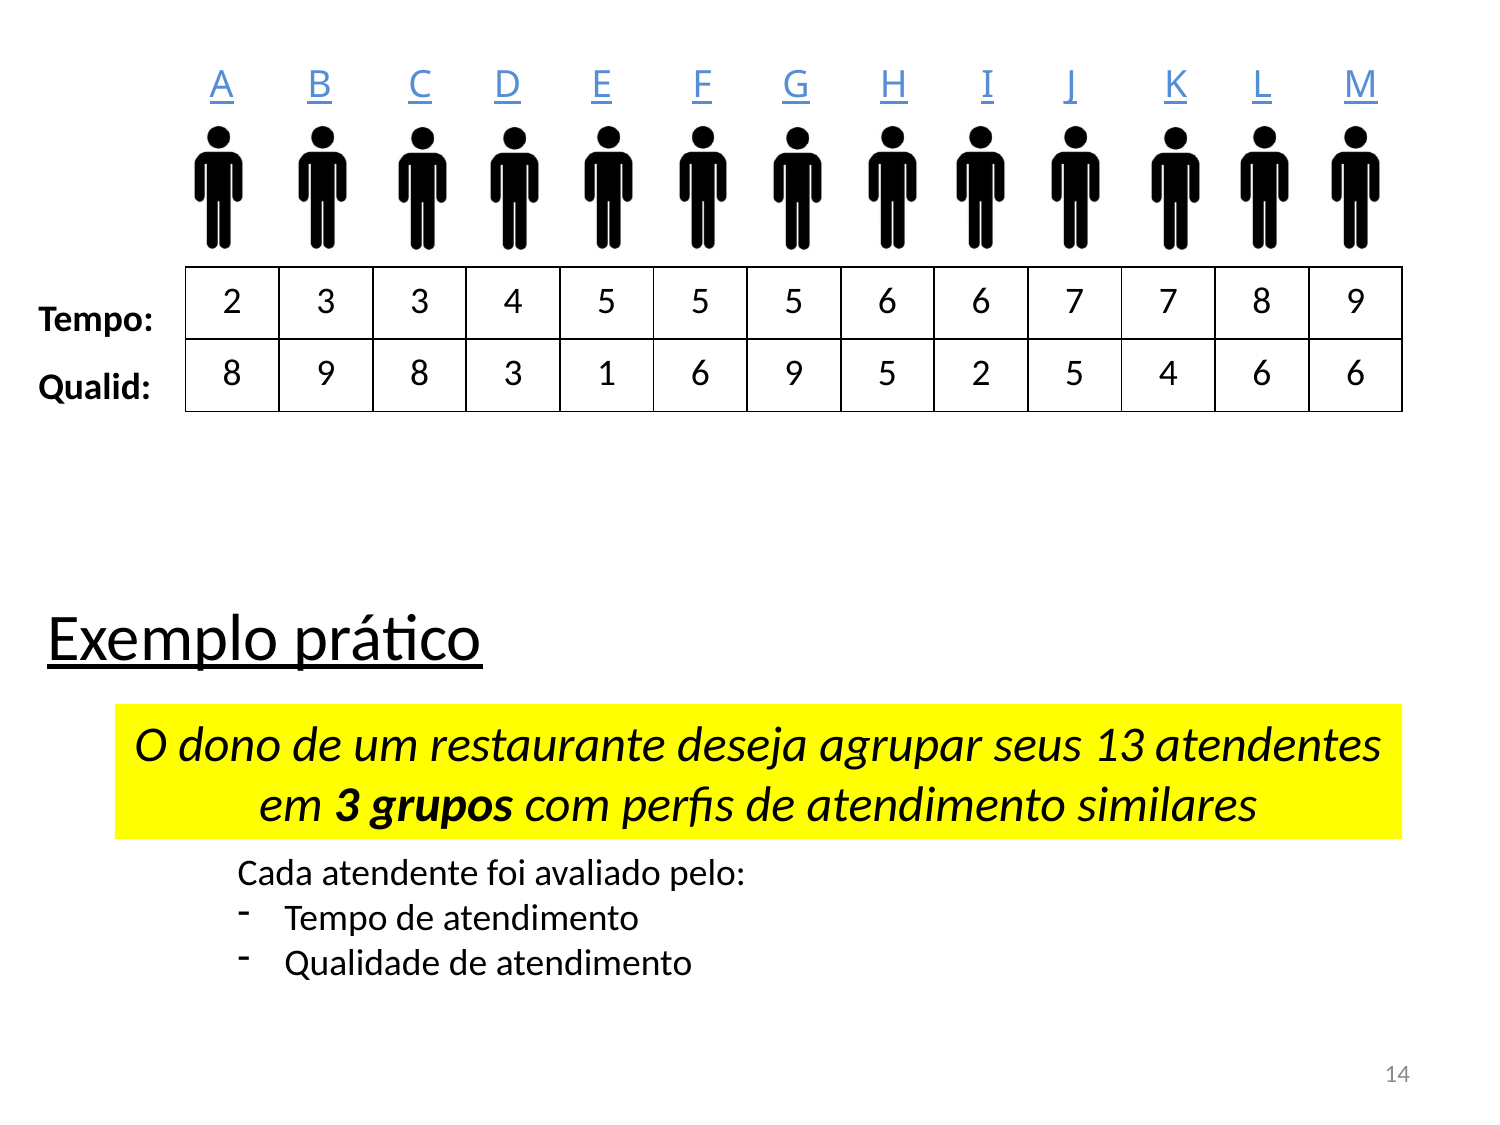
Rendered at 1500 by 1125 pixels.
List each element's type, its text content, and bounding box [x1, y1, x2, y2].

text_box I [966, 52, 1023, 113]
text_box G [767, 52, 824, 113]
table_cell 9 [280, 340, 372, 411]
table_cell 8 [374, 340, 465, 411]
table_cell 5 [1029, 340, 1121, 411]
table_header 3 [374, 268, 465, 338]
table_header 4 [467, 268, 559, 338]
table_header 5 [748, 268, 840, 338]
text_box Exemplo prático [32, 585, 665, 681]
table_cell 2 [935, 340, 1027, 411]
table_header 8 [1216, 268, 1308, 338]
table_header 6 [842, 268, 933, 338]
table_header 3 [280, 268, 372, 338]
table_header 2 [186, 268, 278, 338]
picture [950, 125, 1007, 252]
picture [767, 126, 824, 253]
picture [188, 125, 245, 252]
text_box B [292, 52, 349, 113]
text_box J [1051, 52, 1108, 113]
text_box O dono de um restaurante deseja agrupar seus 13 atendentes em 3 grupos com perfis de atendimento similares [114, 704, 1403, 839]
picture [1234, 125, 1291, 252]
table_header 7 [1029, 268, 1121, 338]
table_cell 1 [561, 340, 653, 411]
picture [1145, 126, 1202, 253]
table_header 7 [1122, 268, 1214, 338]
picture [483, 126, 541, 253]
text_box C [393, 52, 450, 113]
table_cell 8 [186, 340, 278, 411]
text_box K [1149, 52, 1206, 113]
picture [672, 125, 730, 252]
picture [1325, 125, 1383, 252]
table_cell 5 [842, 340, 933, 411]
text_box E [576, 52, 633, 113]
text_box D [478, 52, 535, 113]
table_cell 6 [1216, 340, 1308, 411]
text_box M [1328, 52, 1385, 113]
table_cell 6 [654, 340, 746, 411]
table_header 5 [654, 268, 746, 338]
table_cell 4 [1122, 340, 1214, 411]
table_cell 3 [467, 340, 559, 411]
text_box A [194, 52, 251, 113]
text_box Cada atendente foi avaliado pelo: Tempo de atendimento Qualidade de atendimento [222, 840, 866, 991]
text_box F [677, 52, 734, 113]
table_header 6 [935, 268, 1027, 338]
text_box Tempo: Qualid: [23, 264, 172, 415]
picture [861, 125, 919, 252]
text_box L [1237, 52, 1294, 113]
picture [578, 125, 635, 252]
picture [392, 126, 449, 253]
table_header 5 [561, 268, 653, 338]
text_box H [865, 52, 922, 113]
picture [1045, 125, 1102, 252]
table_cell 9 [748, 340, 840, 411]
table_header 9 [1310, 268, 1401, 338]
picture [292, 125, 349, 252]
table_cell 6 [1310, 340, 1401, 411]
slide_number 14 [1074, 1042, 1425, 1103]
